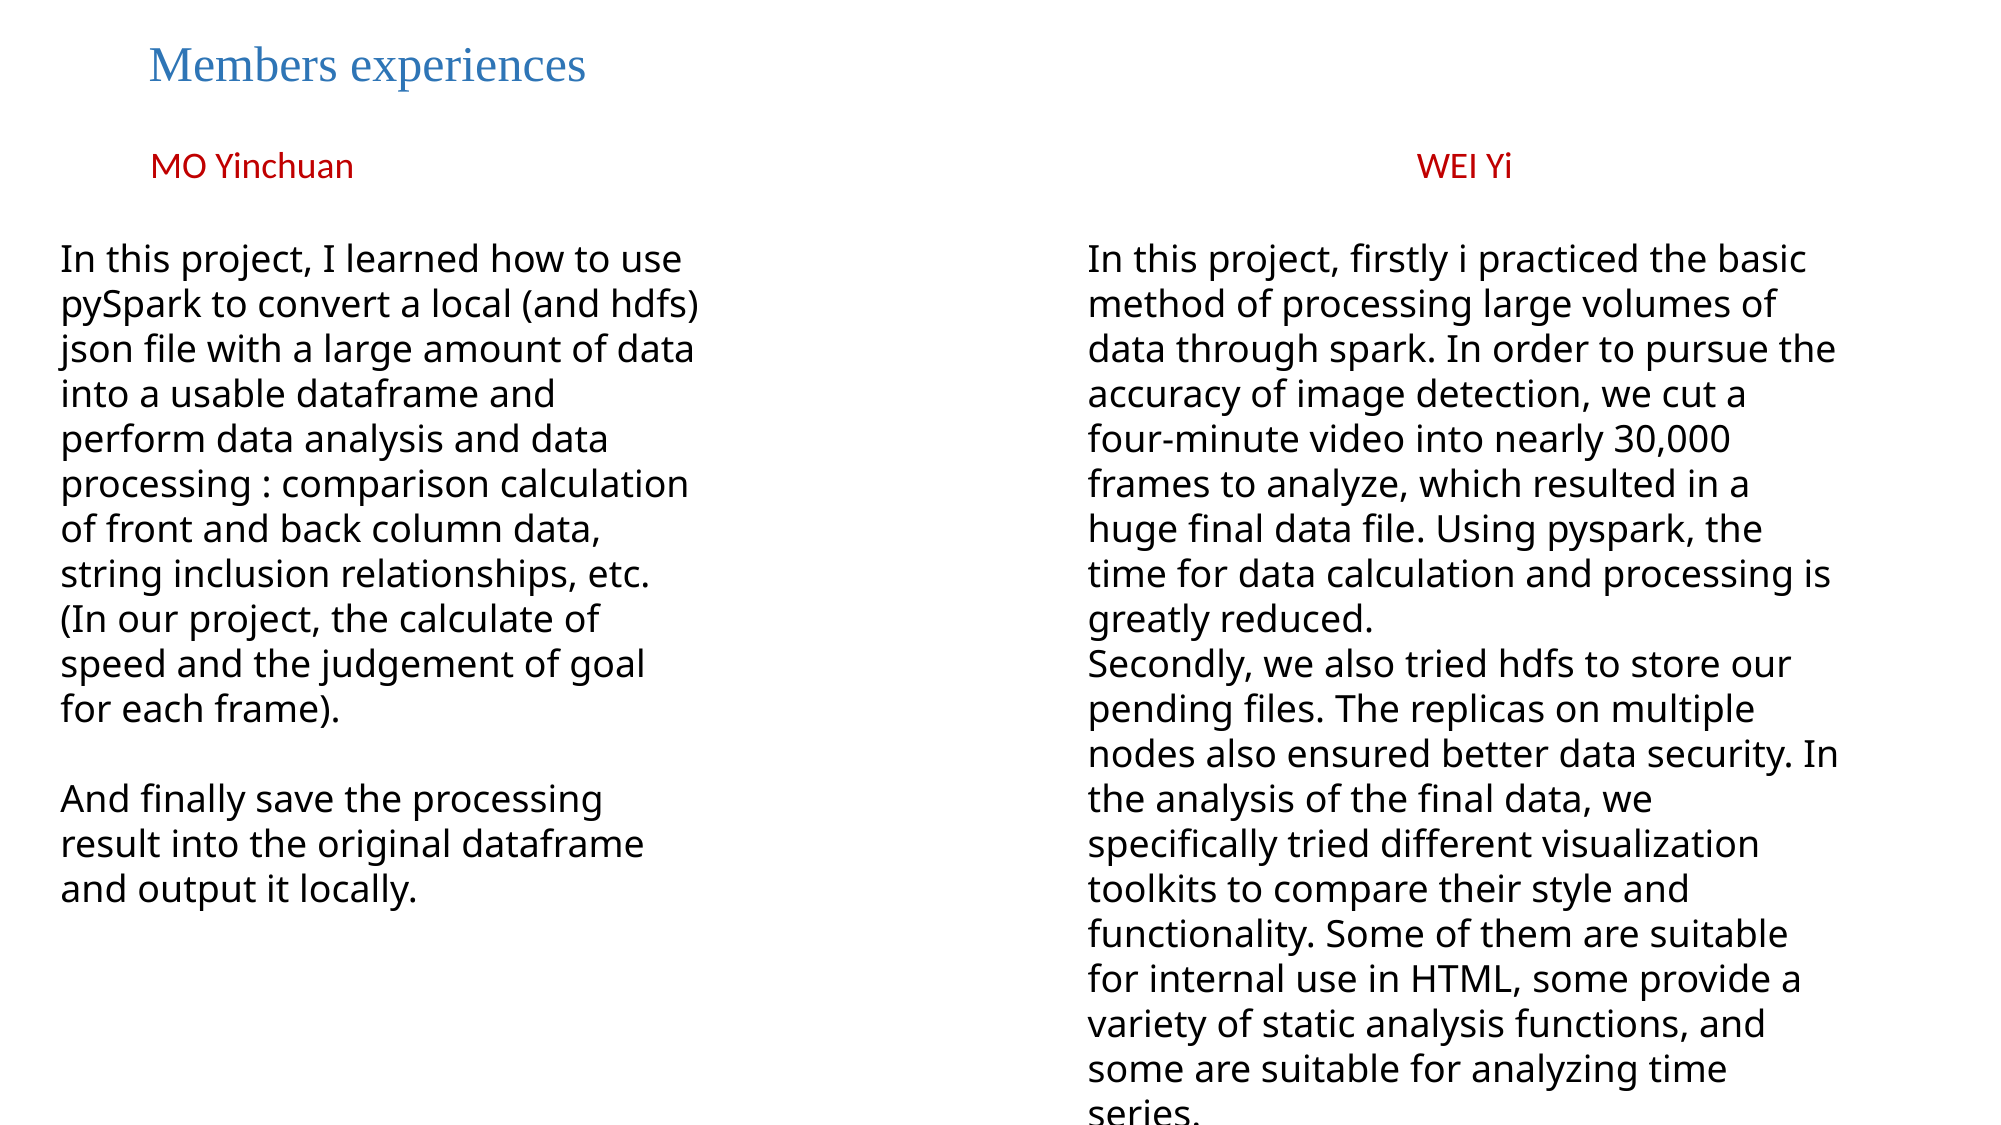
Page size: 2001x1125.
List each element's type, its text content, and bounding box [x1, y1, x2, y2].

text_box WEI Yi [1401, 133, 1528, 193]
text_box Members experiences [133, 23, 1176, 99]
text_box In this project, firstly i practiced the basic method of processing large volumes of data through spark. In order to pursue the accuracy of image detection, we cut a four-minute video into nearly 30,000 frames to analyze, which resulted in a huge final data file. Using pyspark, the time for data calculation and processing is greatly reduced. Secondly, we also tried hdfs to store our pending files. The replicas on multiple nodes also ensured better data security. In the analysis of the final data, we specifically tried different visualization toolkits to compare their style and functionality. Some of them are suitable for internal use in HTML, some provide a variety of static analysis functions, and some are suitable for analyzing time series. [1073, 227, 1857, 1125]
text_box MO Yinchuan [135, 133, 370, 193]
text_box In this project, I learned how to use pySpark to convert a local (and hdfs) json file with a large amount of data into a usable dataframe and perform data analysis and data processing : comparison calculation of front and back column data, string inclusion relationships, etc. (In our project, the calculate of speed and the judgement of goal for each frame). And finally save the processing result into the original dataframe and output it locally. [45, 227, 717, 918]
